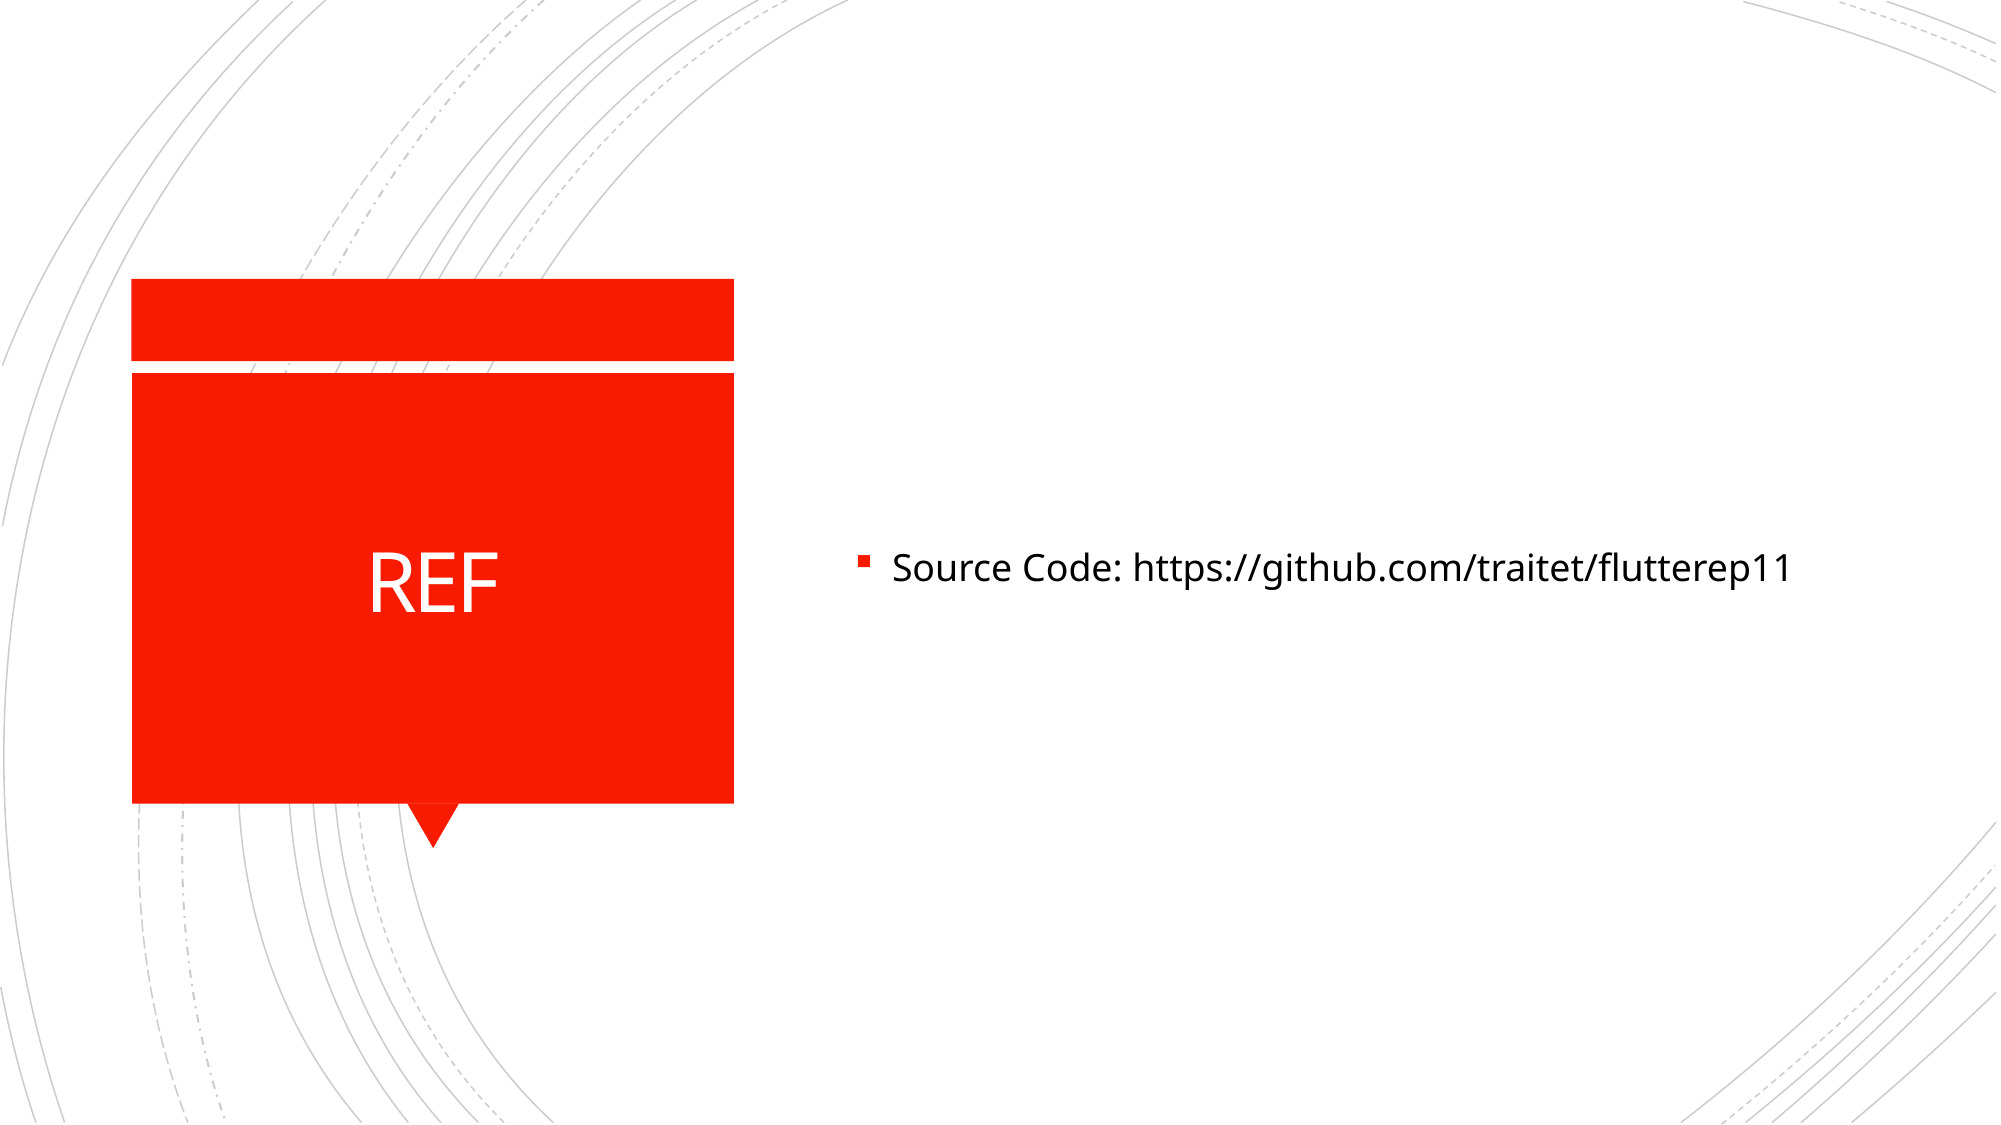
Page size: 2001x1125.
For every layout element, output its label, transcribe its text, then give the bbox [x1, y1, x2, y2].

list Source Code: https://github.com/traitet/flutterep11 [839, 131, 1871, 993]
title REF [145, 385, 720, 789]
